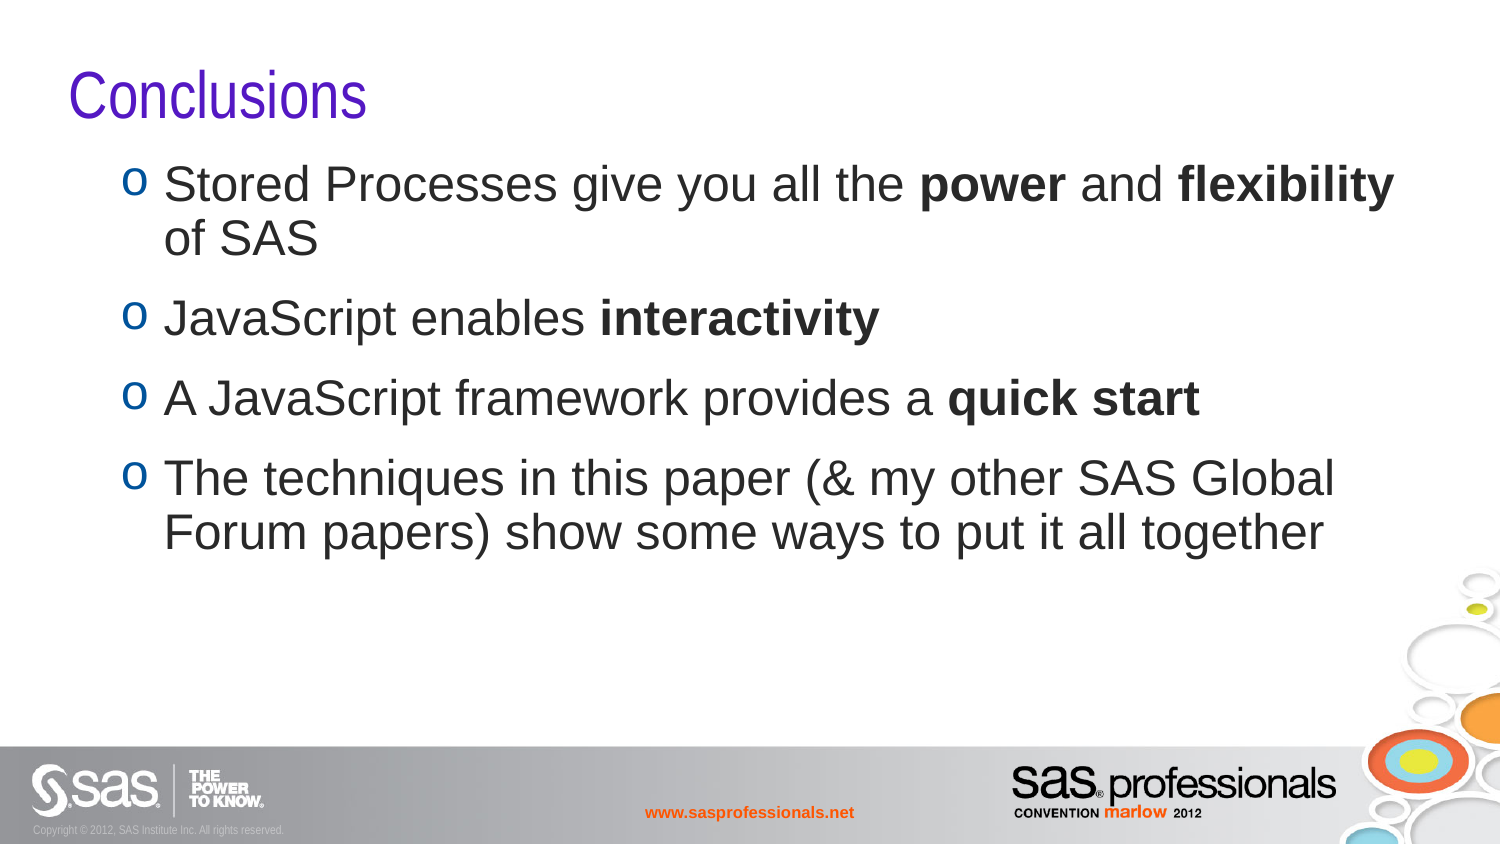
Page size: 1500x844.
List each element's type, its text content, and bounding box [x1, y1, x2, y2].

list Stored Processes give you all the power and flexibility of SAS JavaScript enables interactivity A JavaScript framework provides a quick start The techniques in this paper (& my other SAS Global Forum papers) show some ways to put it all together [104, 150, 1451, 589]
picture [0, 0, 1500, 844]
title Conclusions [53, 57, 1452, 199]
